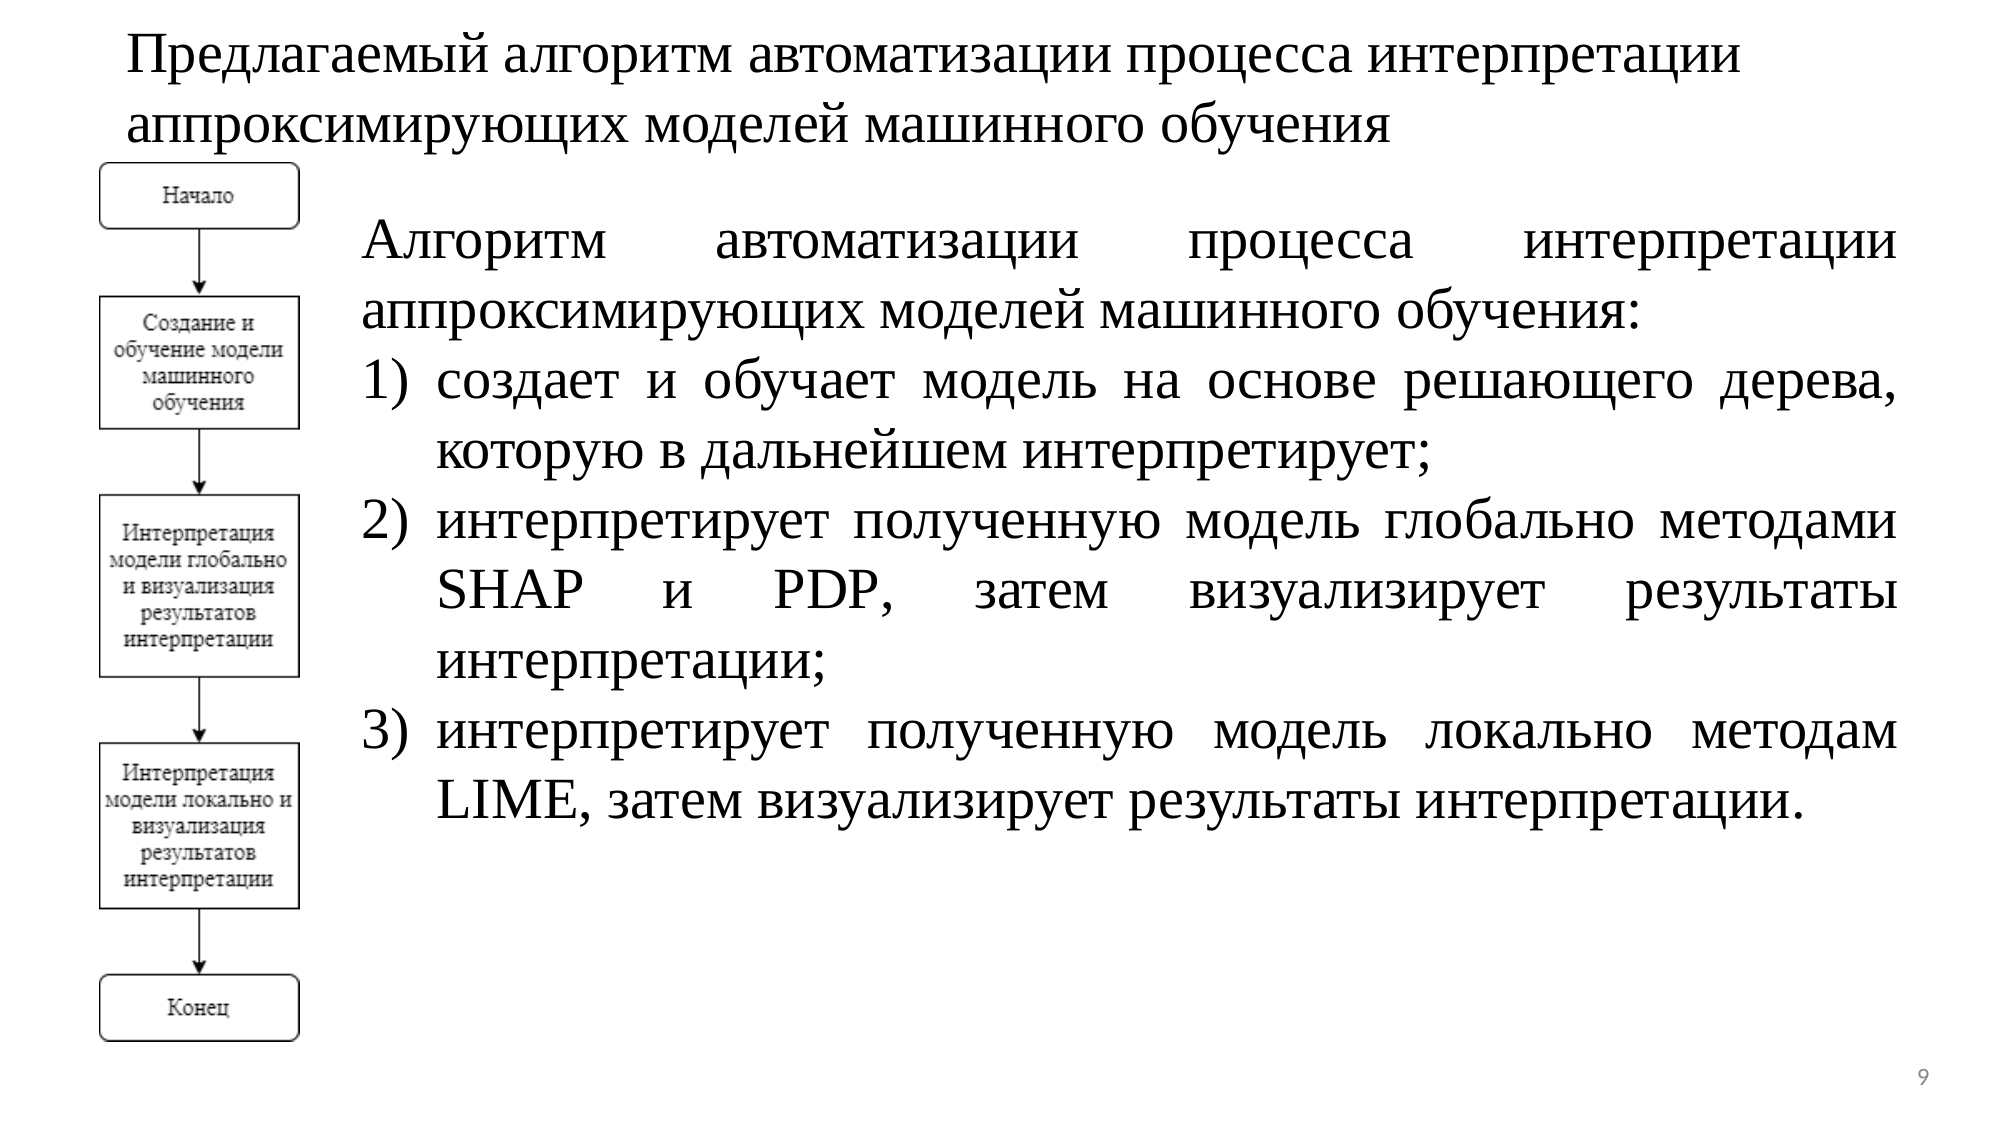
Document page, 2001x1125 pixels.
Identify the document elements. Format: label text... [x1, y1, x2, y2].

title Предлагаемый алгоритм автоматизации процесса интерпретации аппроксимирующих моделей машинного обучения [126, 13, 1874, 156]
list Алгоритм автоматизации процесса интерпретации аппроксимирующих моделей машинного обучения: создает и обучает модель на основе решающего дерева, которую в дальнейшем интерпретирует; интерпретирует полученную модель глобально методами SHAP и PDP, затем визуализирует результаты интерпретации; интерпретирует полученную модель локально методам LIME, затем визуализирует результаты интерпретации. [361, 200, 1899, 837]
slide_number 9 [1899, 1060, 1959, 1088]
picture [99, 162, 301, 1042]
